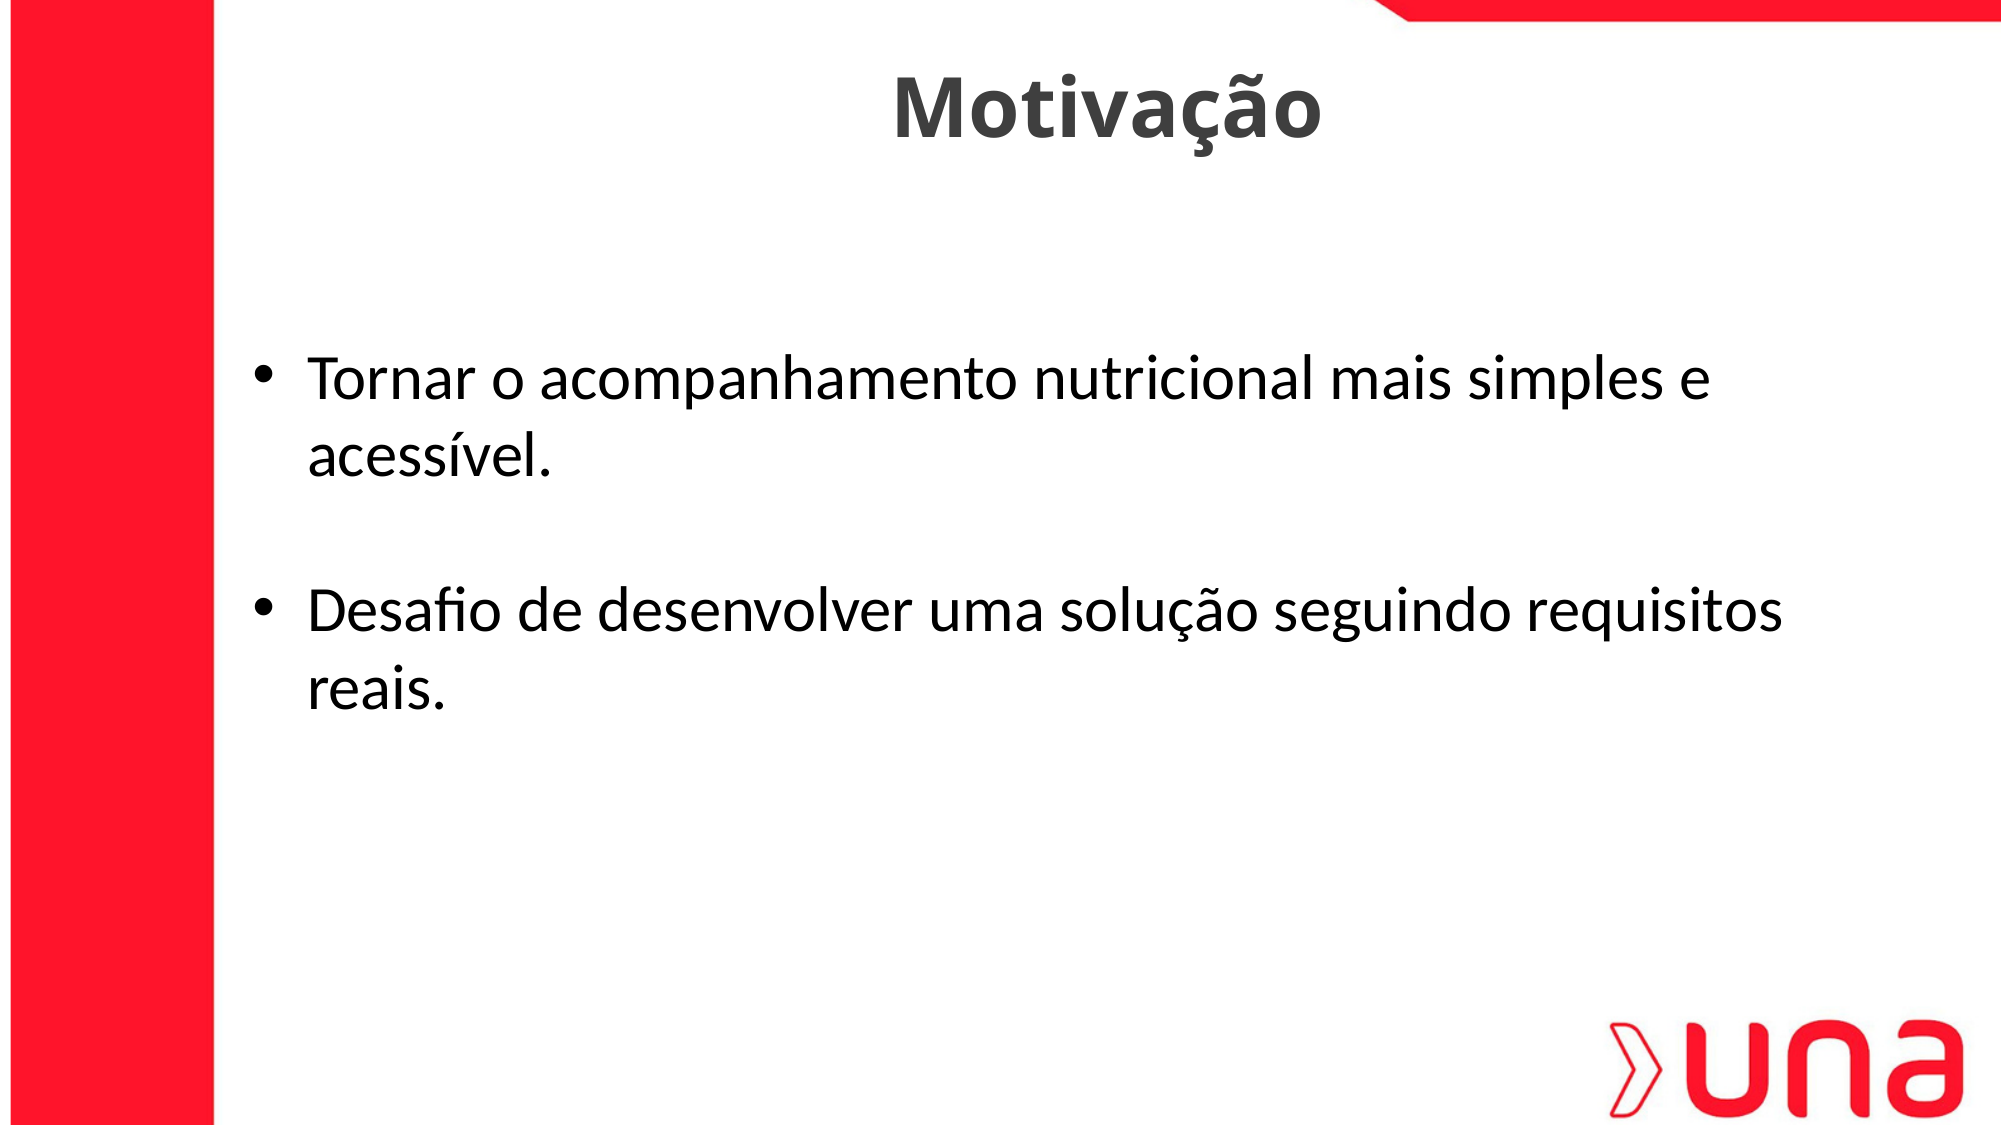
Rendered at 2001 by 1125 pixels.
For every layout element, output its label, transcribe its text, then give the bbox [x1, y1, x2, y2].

text_box Motivação [890, 54, 1359, 155]
text_box Tornar o acompanhamento nutricional mais simples e acessível. Desafio de desenvolver uma solução seguindo requisitos reais. [197, 334, 1824, 723]
text_box [10, 0, 2000, 1125]
text_box [692, 50, 1011, 167]
text_box [0, 0, 10, 1125]
